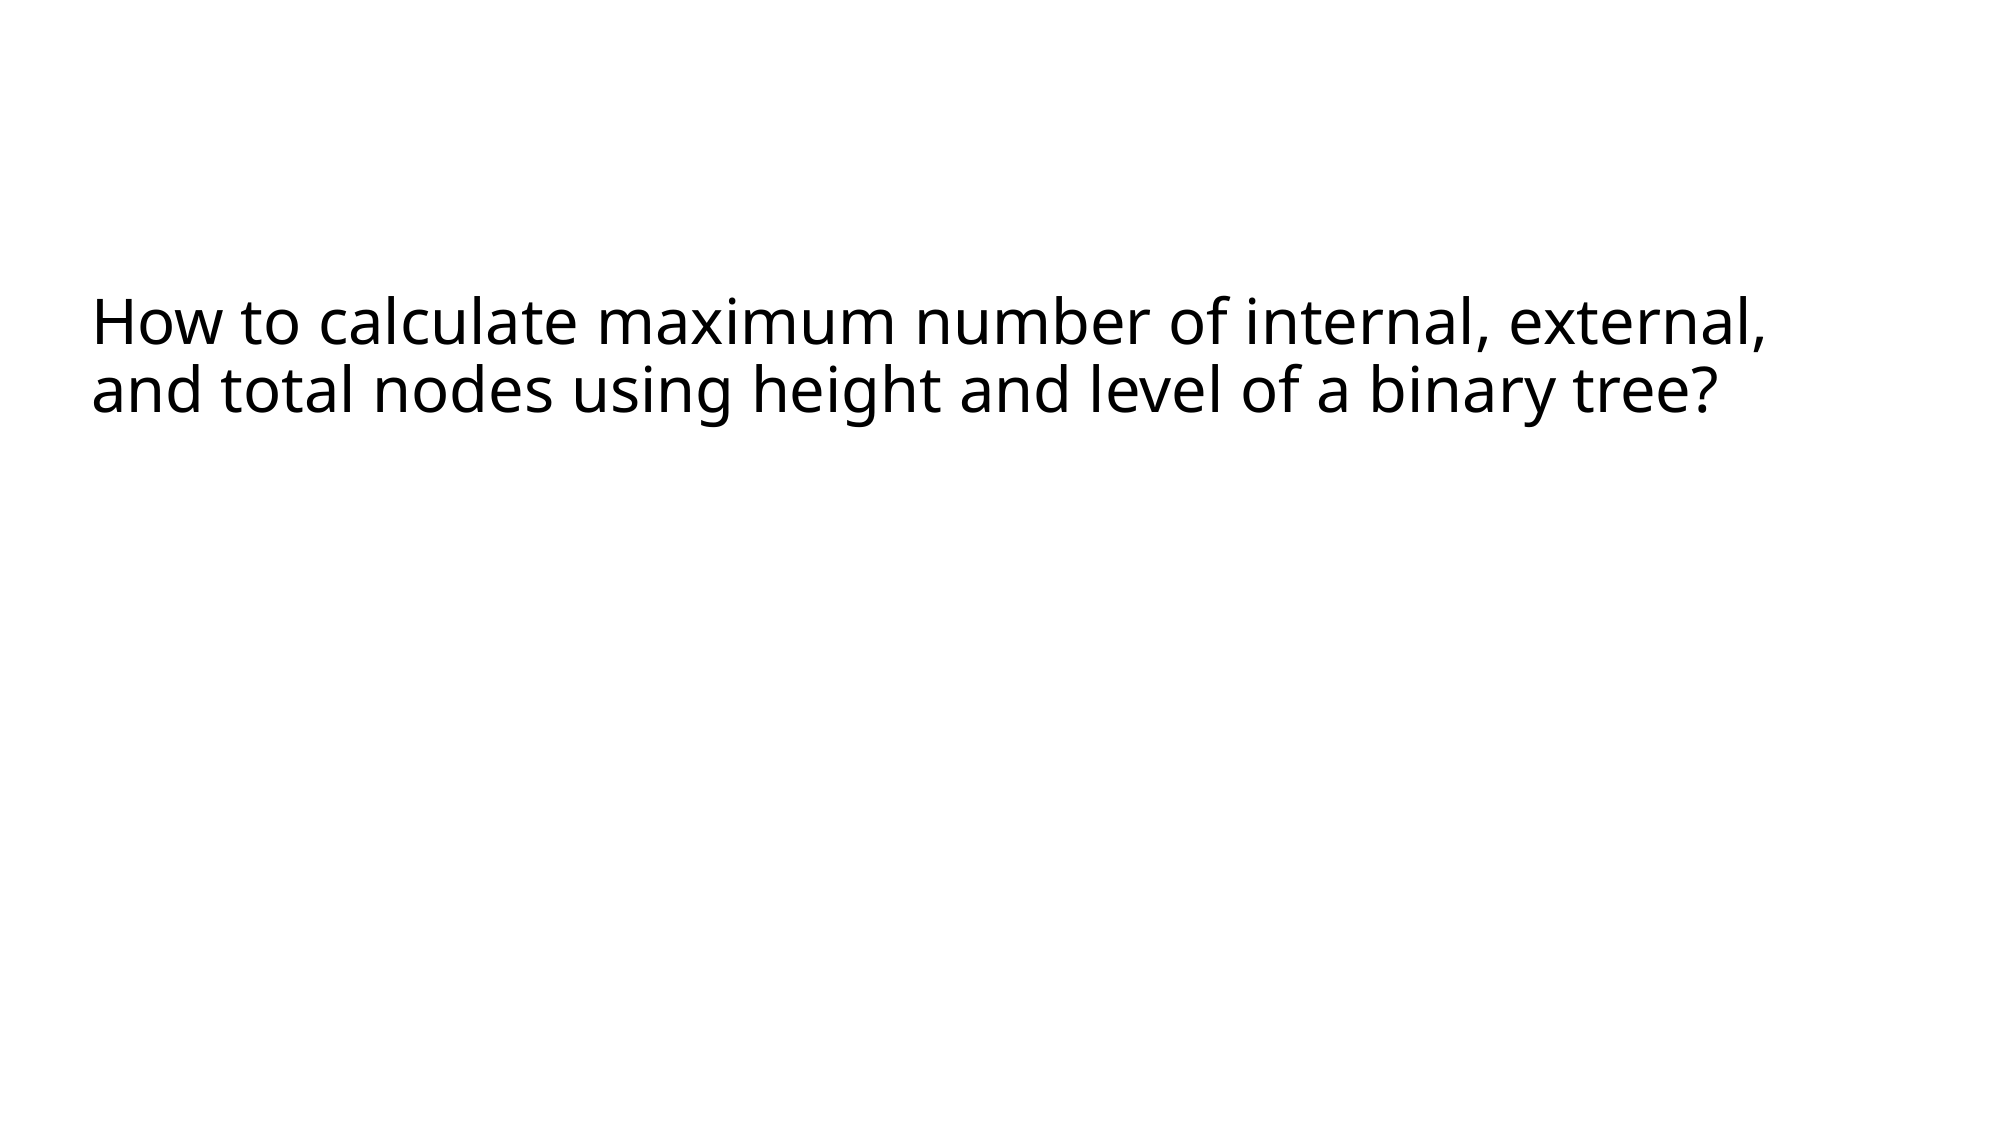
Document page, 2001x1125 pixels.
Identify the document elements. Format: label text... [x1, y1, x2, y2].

title How to calculate maximum number of internal, external, and total nodes using height and level of a binary tree? [76, 249, 1801, 467]
